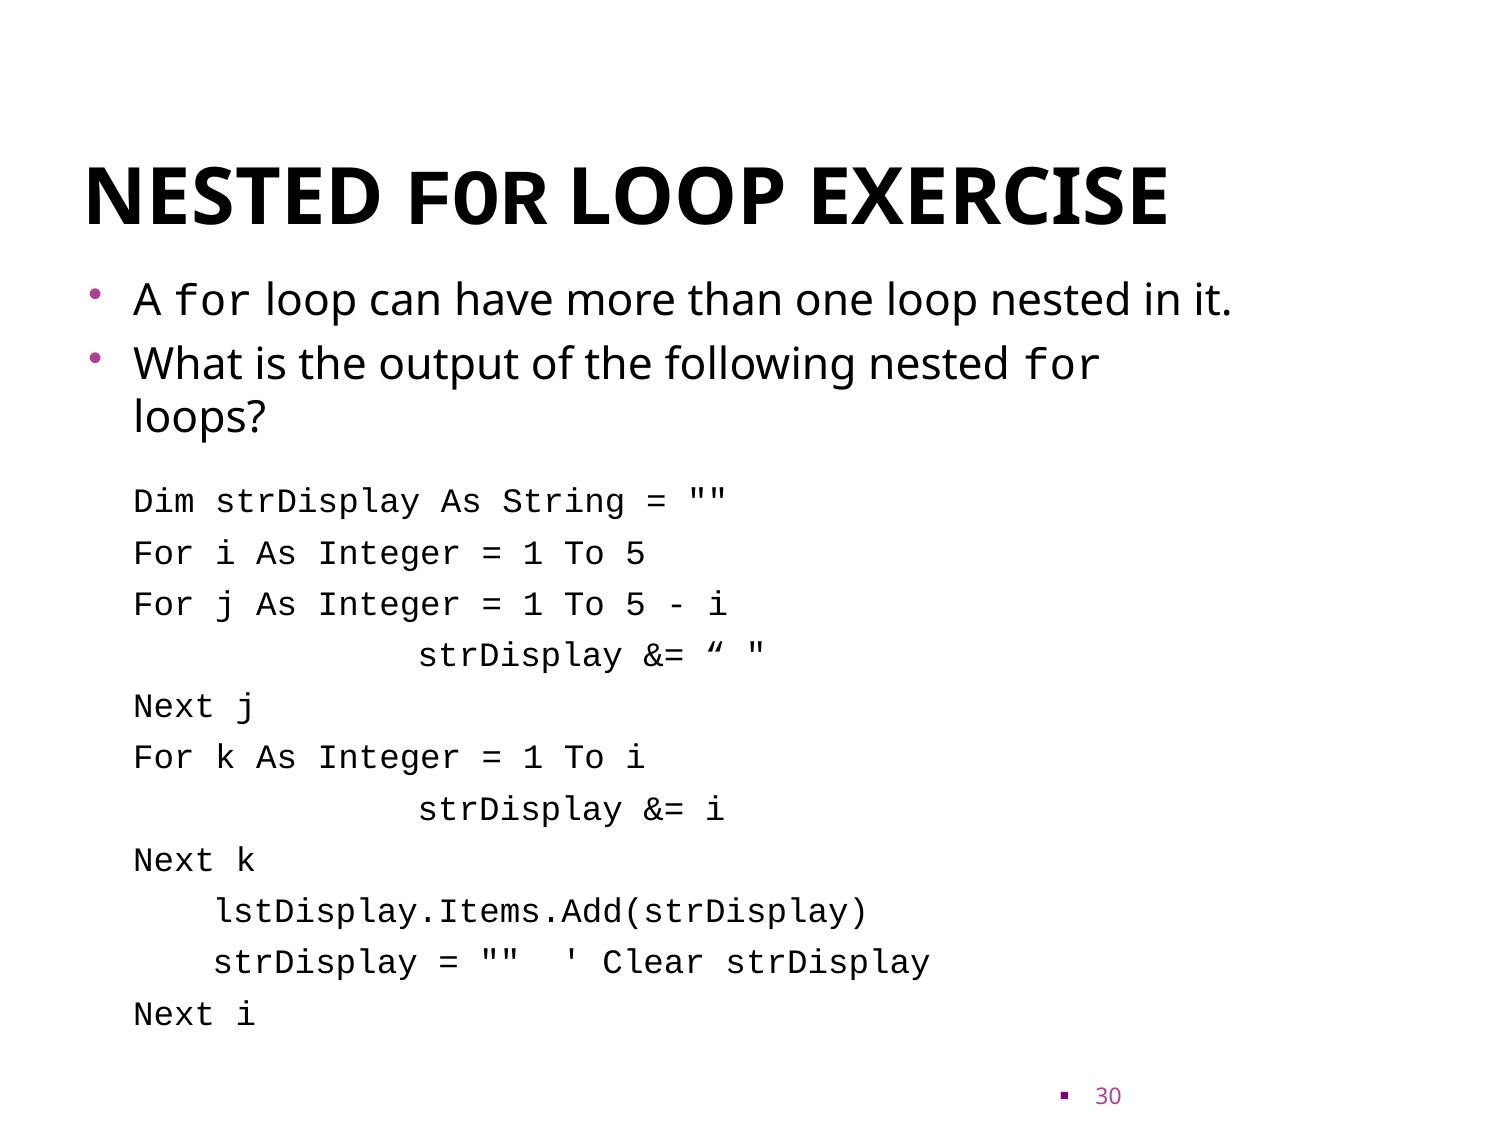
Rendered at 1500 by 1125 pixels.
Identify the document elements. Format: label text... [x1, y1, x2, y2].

slide_number 30 [1025, 1075, 1122, 1113]
title Nested for loop exercise [75, 52, 1263, 240]
list A for loop can have more than one loop nested in it. What is the output of the following nested for loops? Dim strDisplay As String = "" For i As Integer = 1 To 5 For j As Integer = 1 To 5 - i strDisplay &= “ " Next j For k As Integer = 1 To i strDisplay &= i Next k lstDisplay.Items.Add(strDisplay) strDisplay = "" ' Clear strDisplay Next i [75, 264, 1263, 1059]
